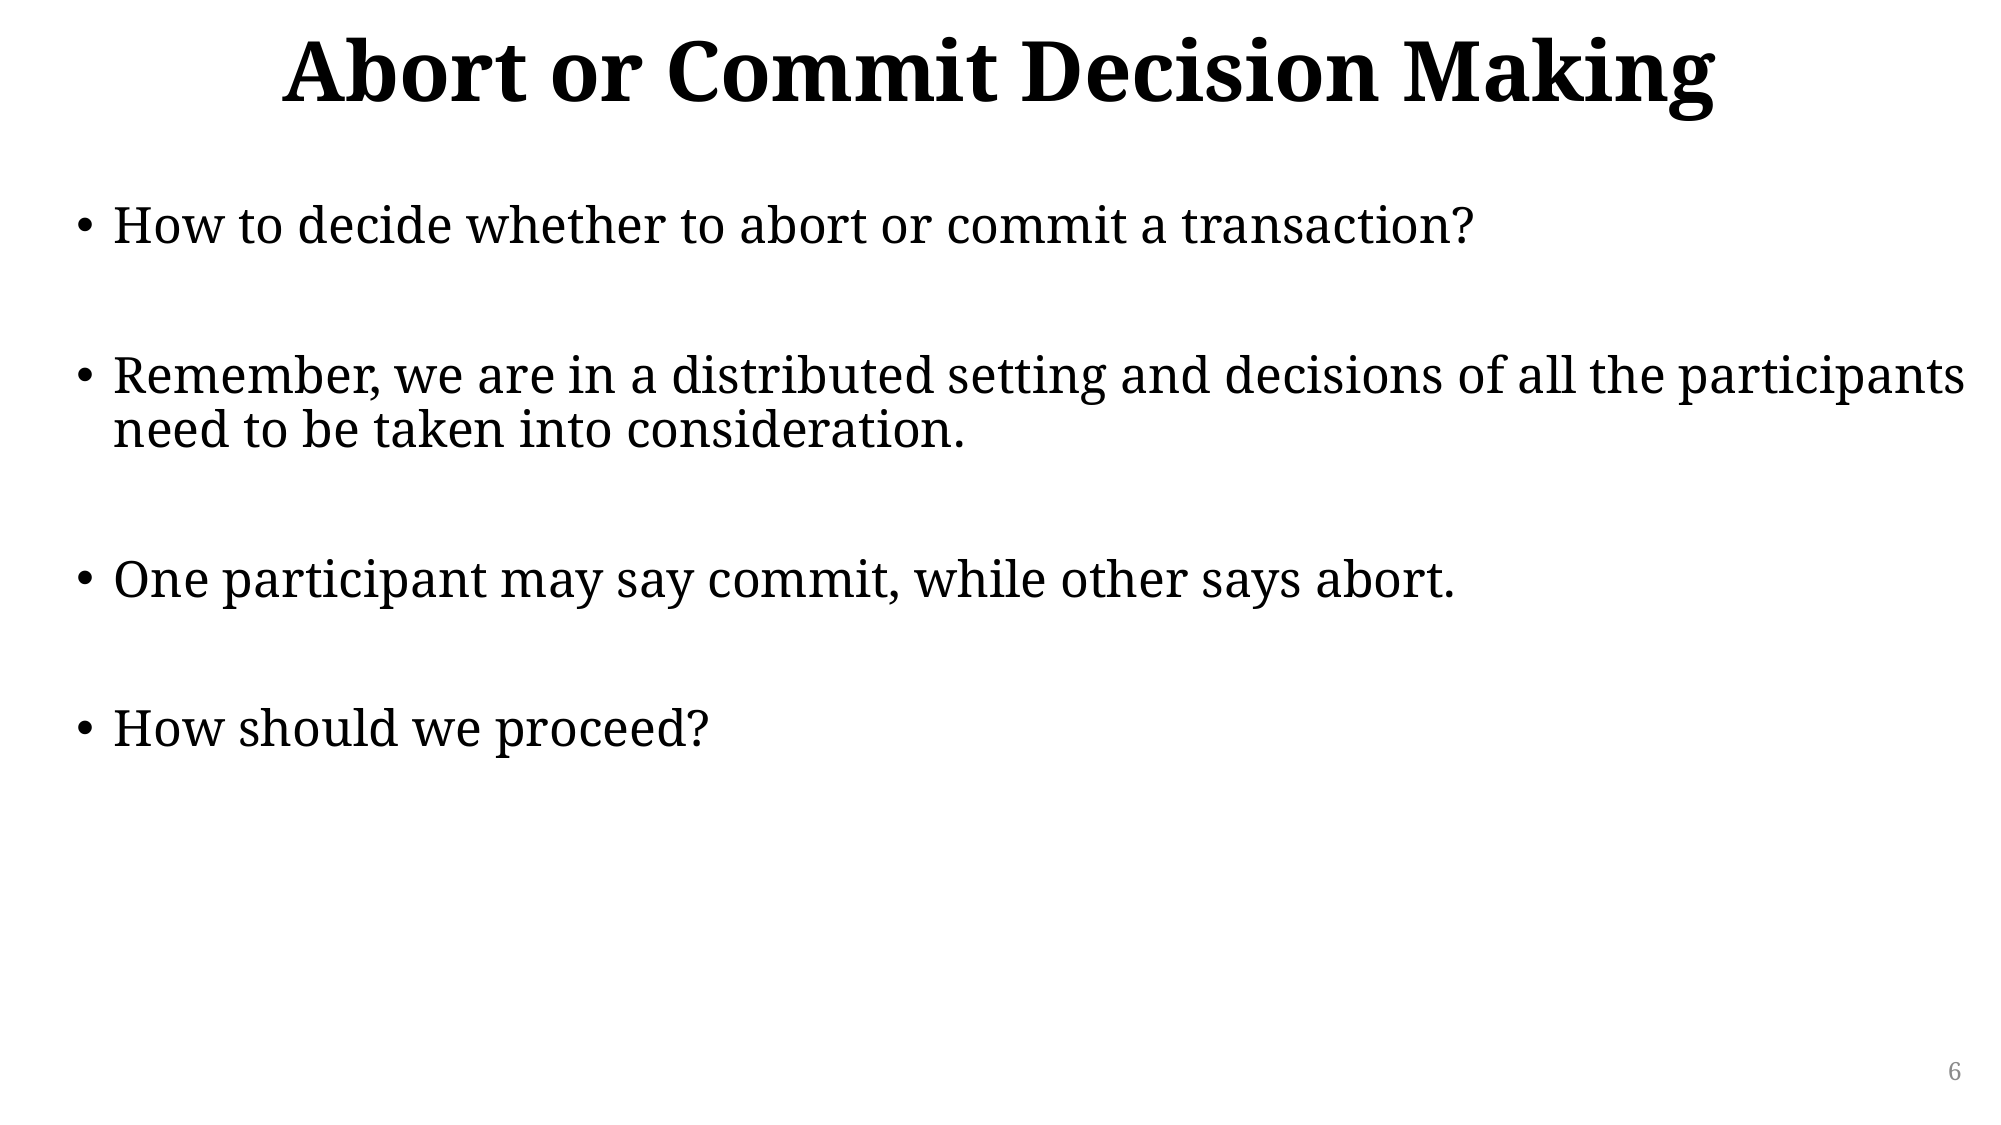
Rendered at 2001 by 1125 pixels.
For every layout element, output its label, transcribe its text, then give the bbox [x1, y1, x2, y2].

title Abort or Commit Decision Making [137, 0, 1863, 149]
list How to decide whether to abort or commit a transaction? Remember, we are in a distributed setting and decisions of all the participants need to be taken into consideration. One participant may say commit, while other says abort. How should we proceed? [61, 193, 2000, 1103]
